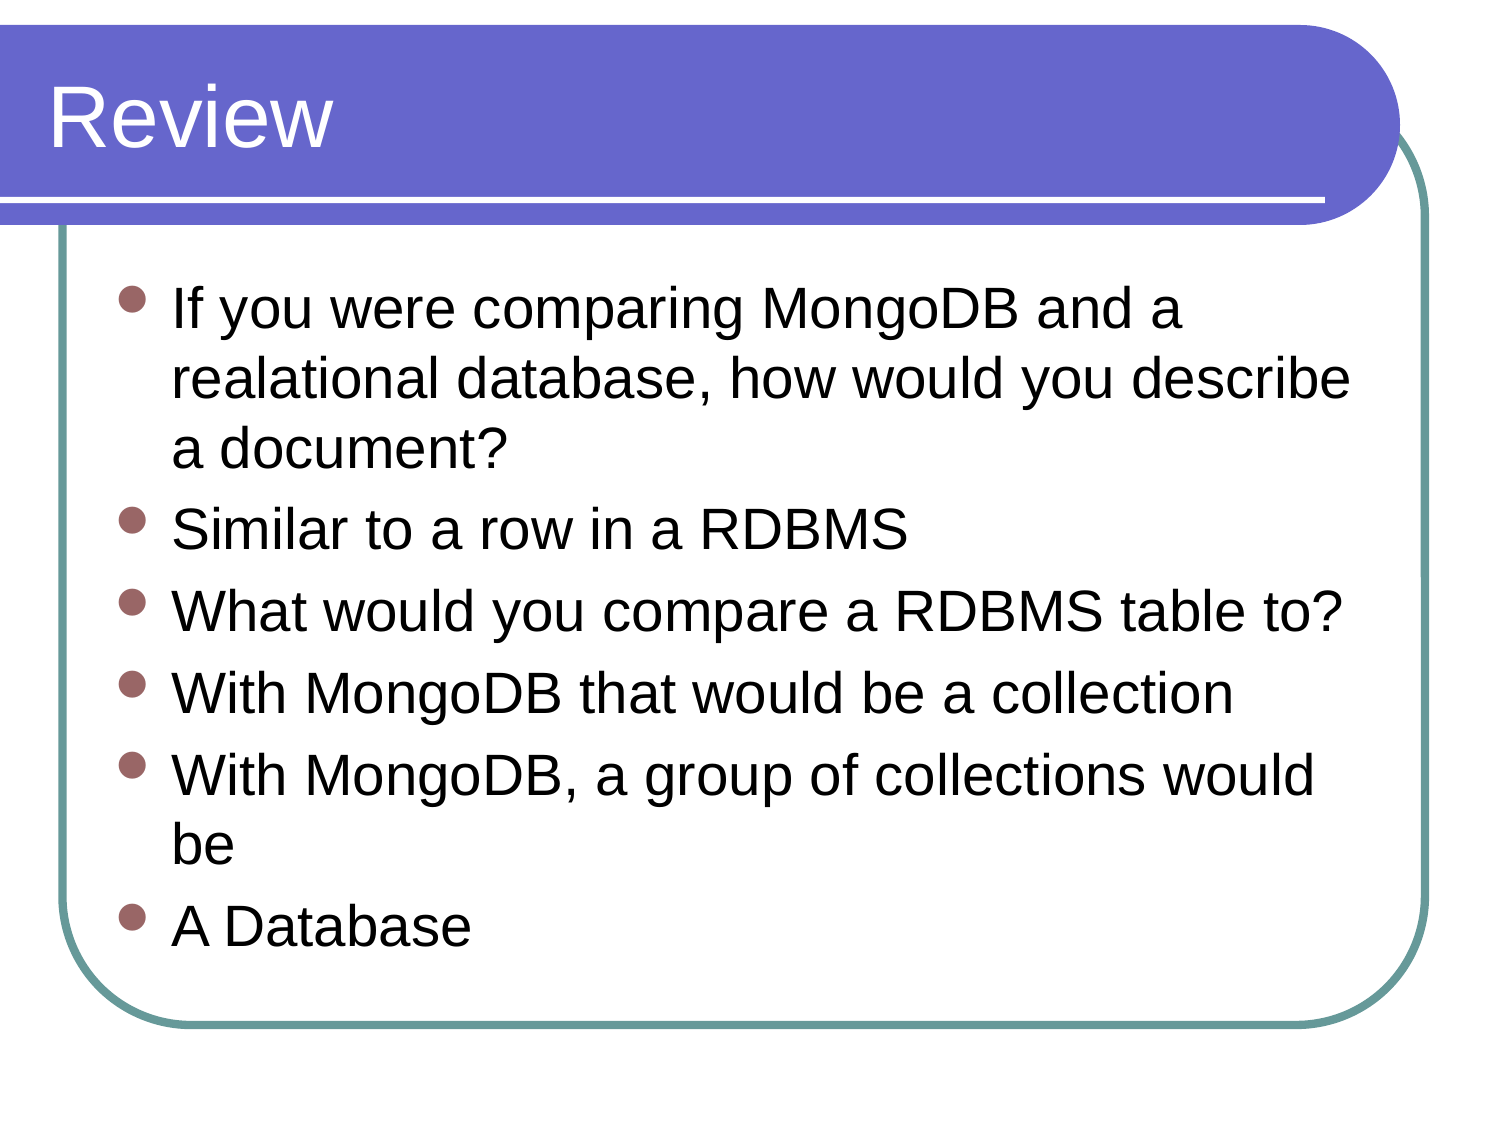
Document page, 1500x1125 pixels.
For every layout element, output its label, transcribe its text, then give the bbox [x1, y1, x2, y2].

list If you were comparing MongoDB and a realational database, how would you describe a document? Similar to a row in a RDBMS What would you compare a RDBMS table to? With MongoDB that would be a collection With MongoDB, a group of collections would be A Database [99, 262, 1400, 988]
title Review [32, 37, 1347, 188]
